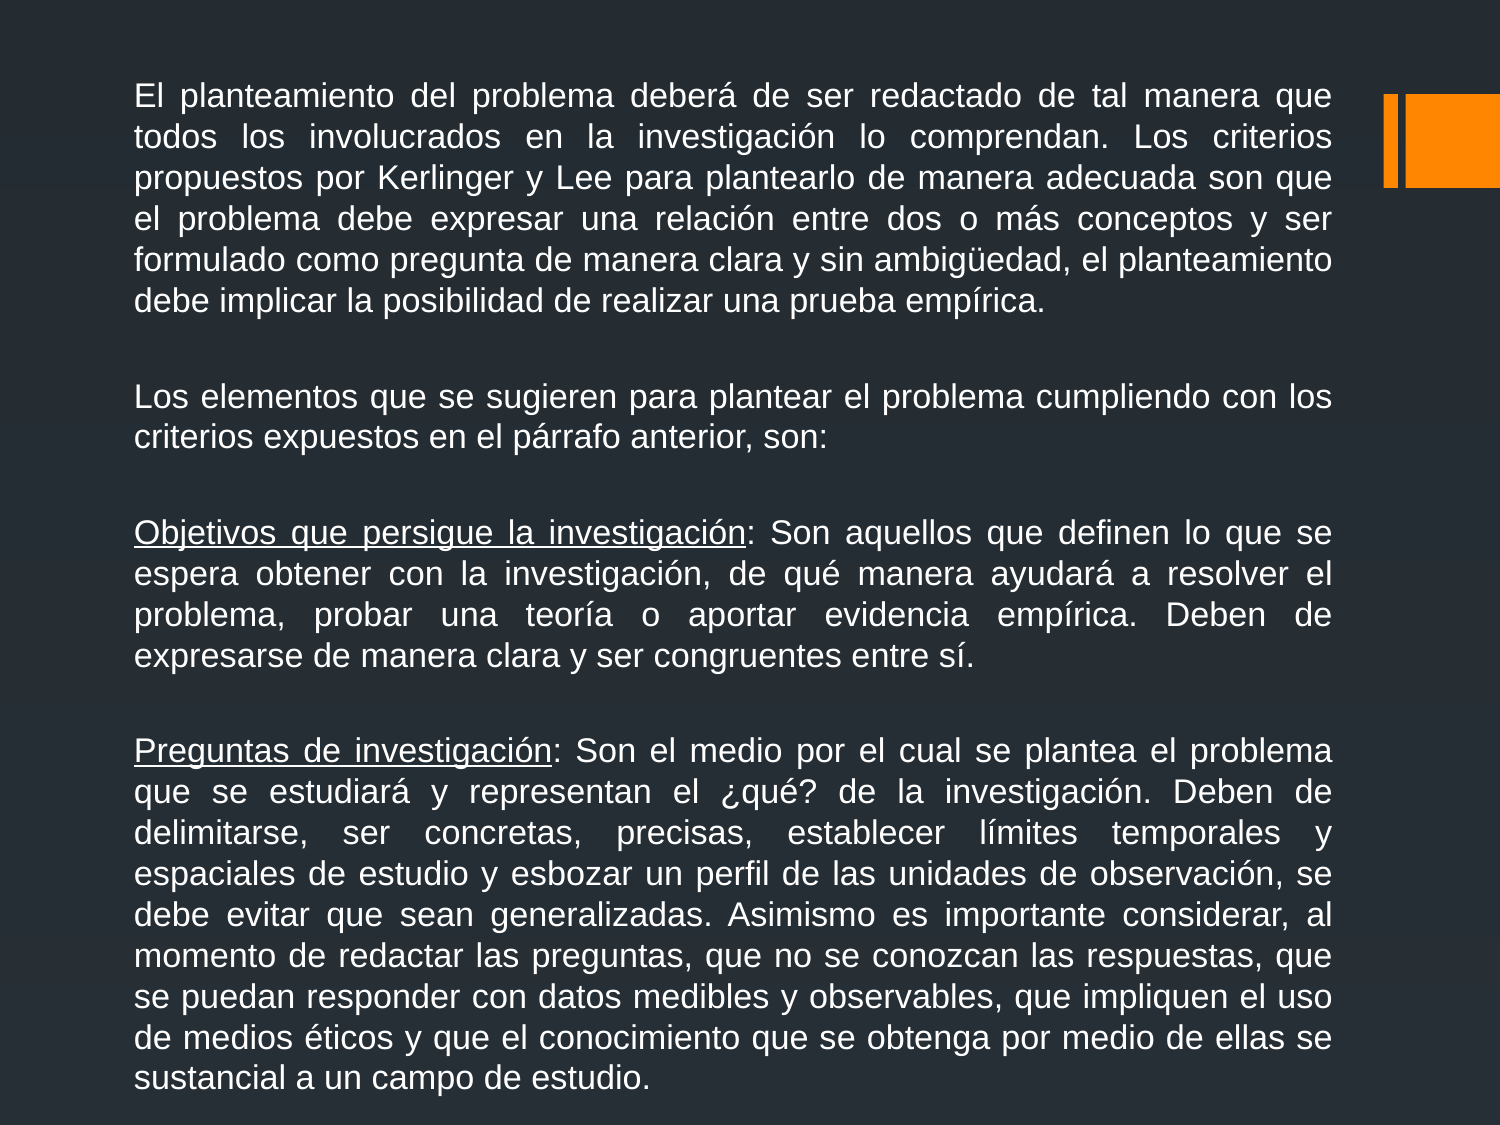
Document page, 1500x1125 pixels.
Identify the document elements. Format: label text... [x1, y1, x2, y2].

list El planteamiento del problema deberá de ser redactado de tal manera que todos los involucrados en la investigación lo comprendan. Los criterios propuestos por Kerlinger y Lee para plantearlo de manera adecuada son que el problema debe expresar una relación entre dos o más conceptos y ser formulado como pregunta de manera clara y sin ambigüedad, el planteamiento debe implicar la posibilidad de realizar una prueba empírica. Los elementos que se sugieren para plantear el problema cumpliendo con los criterios expuestos en el párrafo anterior, son: Objetivos que persigue la investigación: Son aquellos que definen lo que se espera obtener con la investigación, de qué manera ayudará a resolver el problema, probar una teoría o aportar evidencia empírica. Deben de expresarse de manera clara y ser congruentes entre sí. Preguntas de investigación: Son el medio por el cual se plantea el problema que se estudiará y representan el ¿qué? de la investigación. Deben de delimitarse, ser concretas, precisas, establecer límites temporales y espaciales de estudio y esbozar un perfil de las unidades de observación, se debe evitar que sean generalizadas. Asimismo es importante considerar, al momento de redactar las preguntas, que no se conozcan las respuestas, que se puedan responder con datos medibles y observables, que impliquen el uso de medios éticos y que el conocimiento que se obtenga por medio de ellas se sustancial a un campo de estudio. [112, 66, 1348, 1106]
